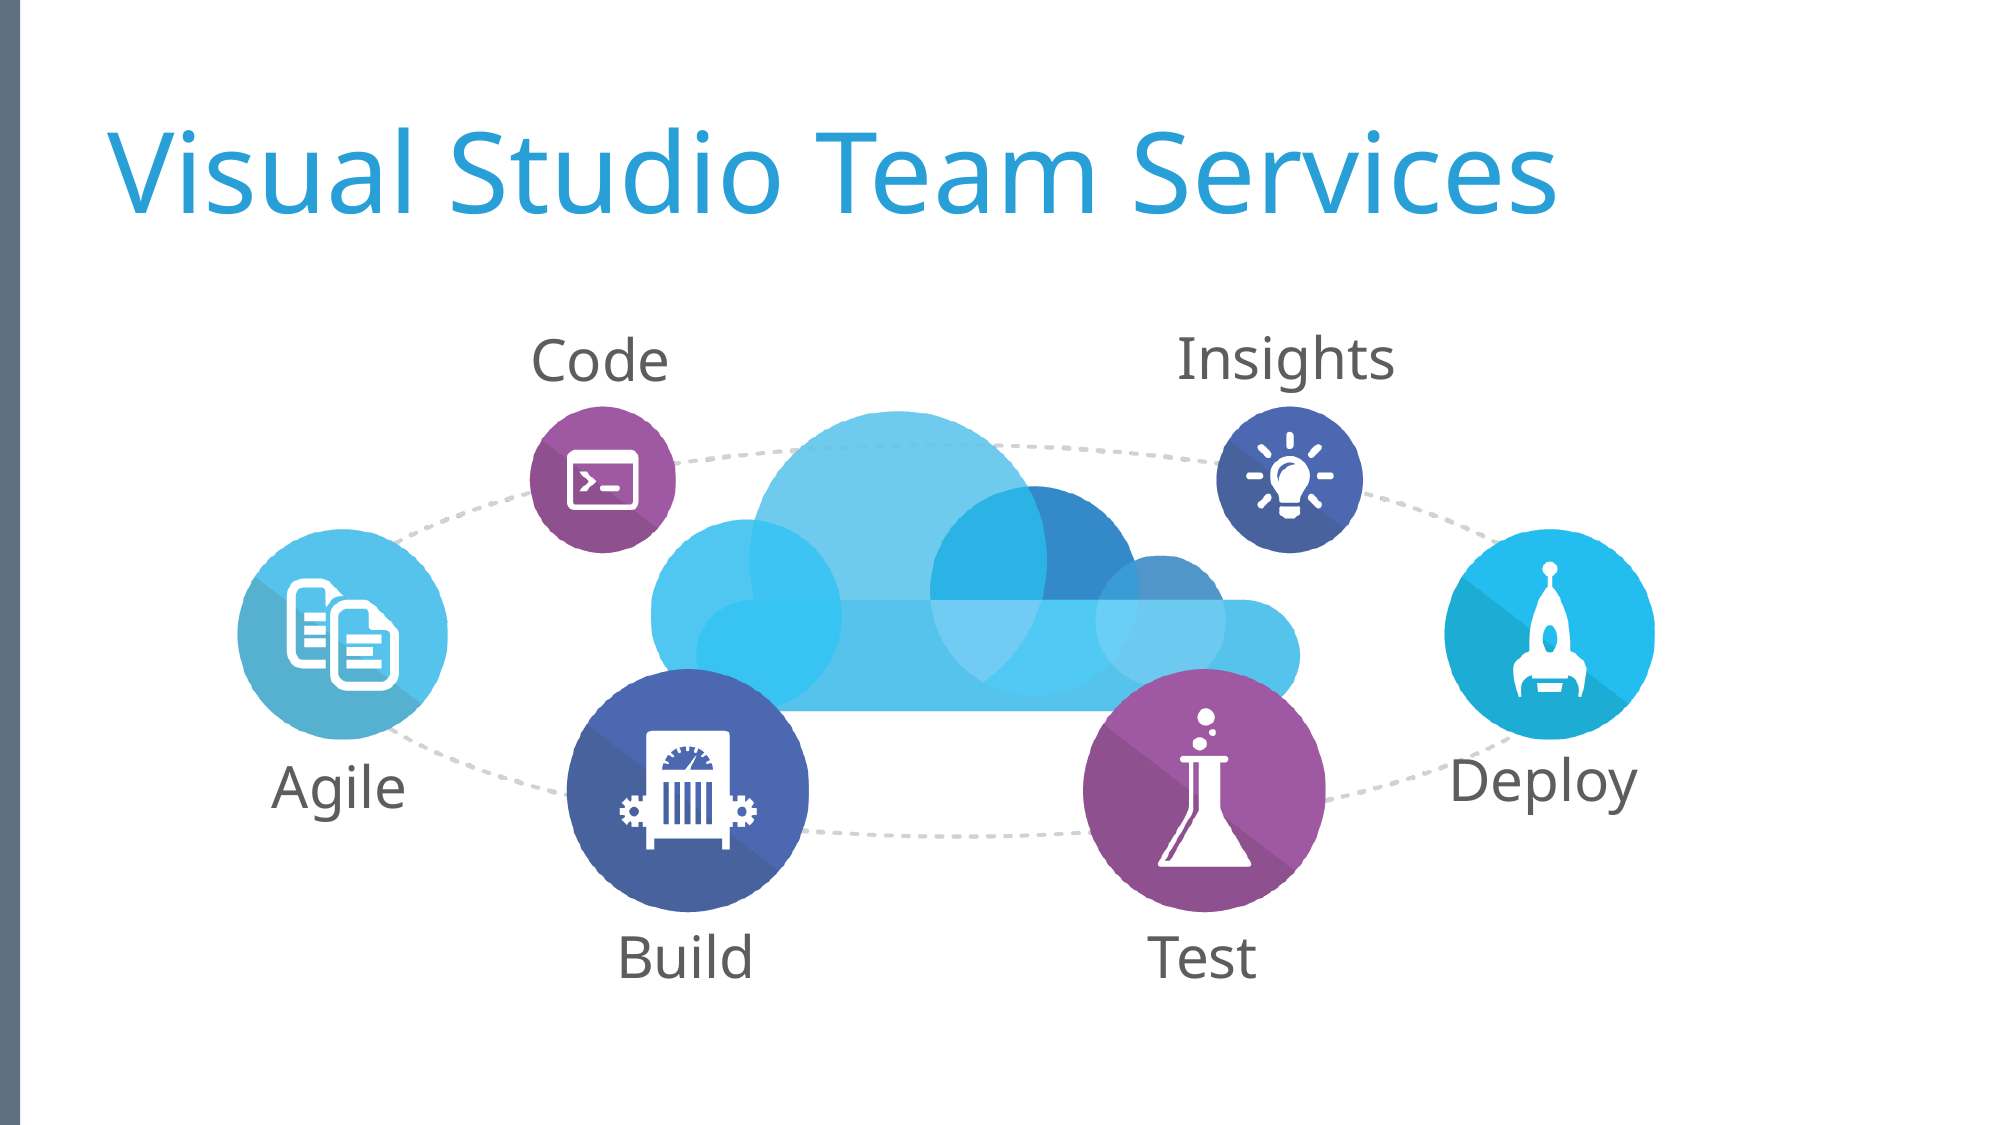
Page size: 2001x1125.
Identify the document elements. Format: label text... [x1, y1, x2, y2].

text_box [236, 307, 1655, 1013]
title Visual Studio Team Services [92, 68, 1910, 286]
